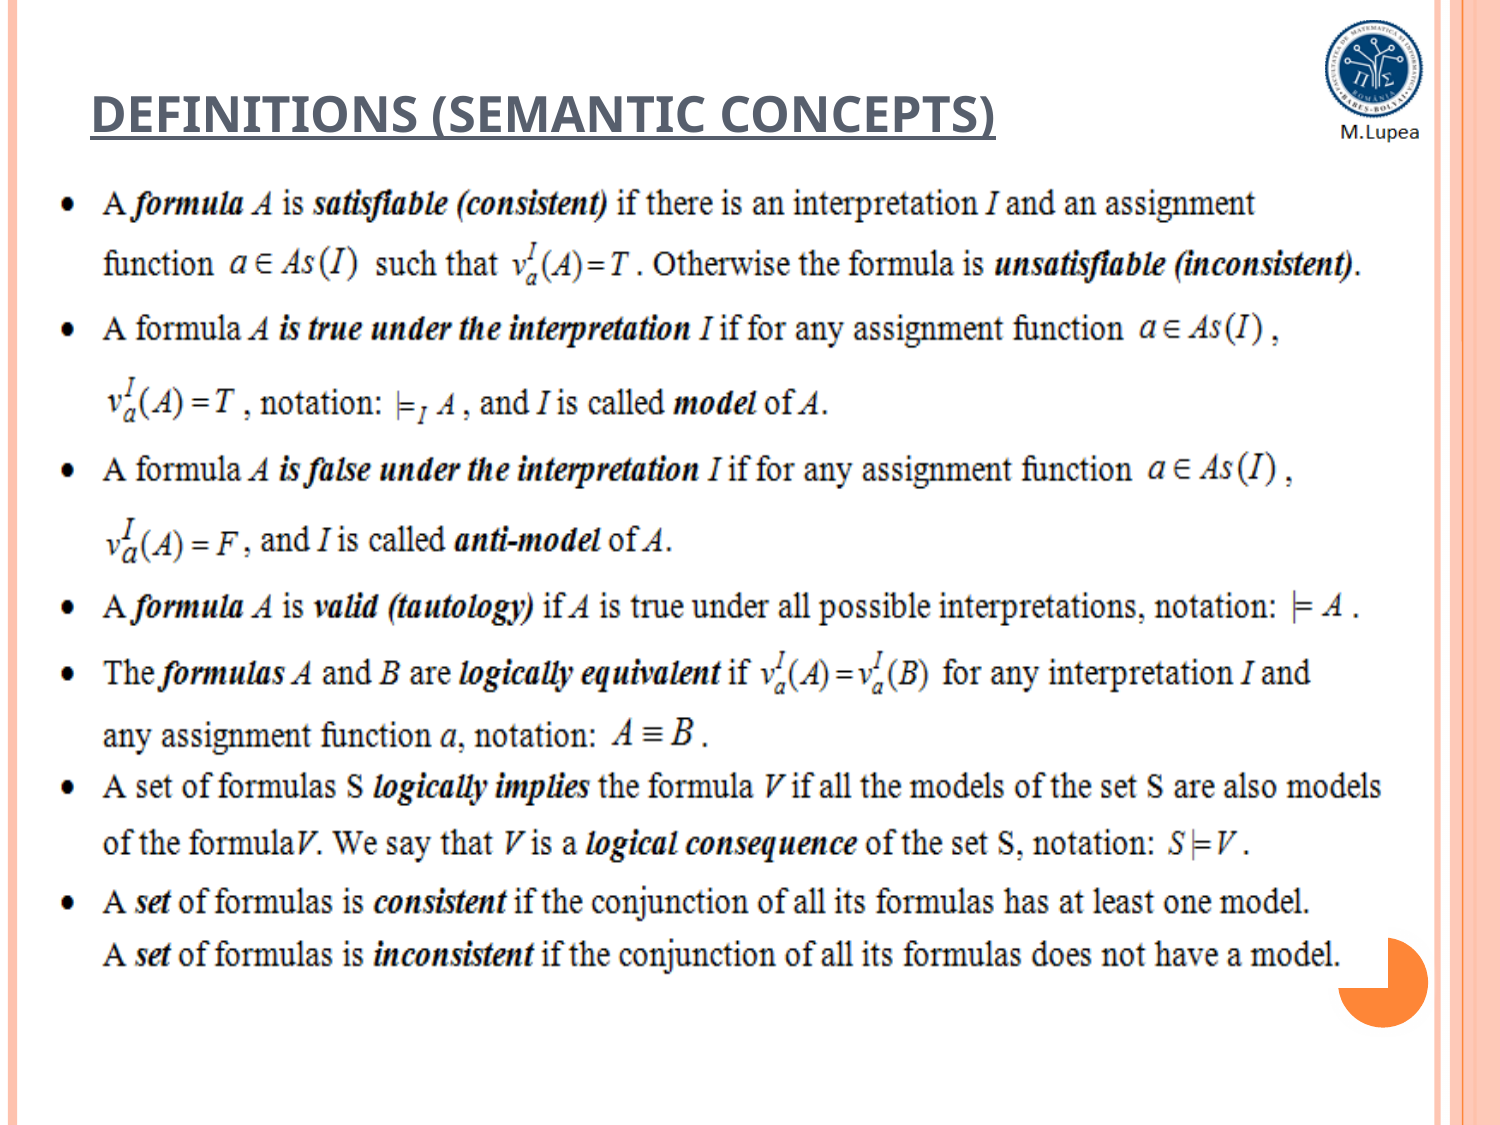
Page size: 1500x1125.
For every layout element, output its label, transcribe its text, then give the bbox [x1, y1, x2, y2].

picture [1324, 19, 1429, 151]
title Definitions (semantic concepts) [75, 45, 1300, 150]
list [49, 174, 1388, 988]
